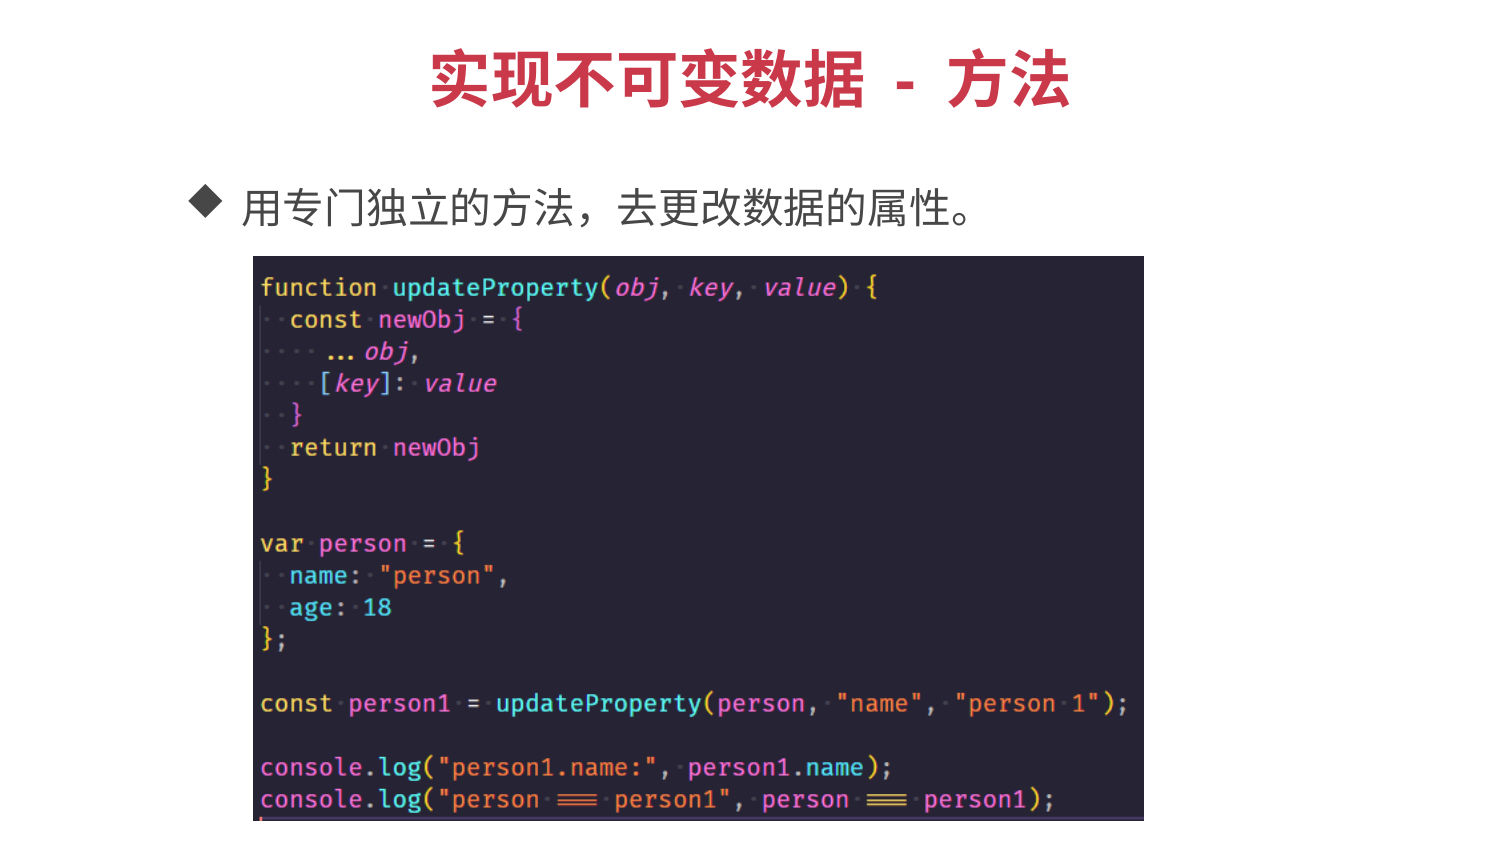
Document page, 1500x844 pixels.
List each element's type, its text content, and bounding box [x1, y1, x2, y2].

text_box 实现不可变数据 - 方法 [413, 32, 1087, 122]
picture [253, 256, 1144, 821]
text_box 用专门独立的方法，去更改数据的属性。 [94, 174, 1500, 239]
